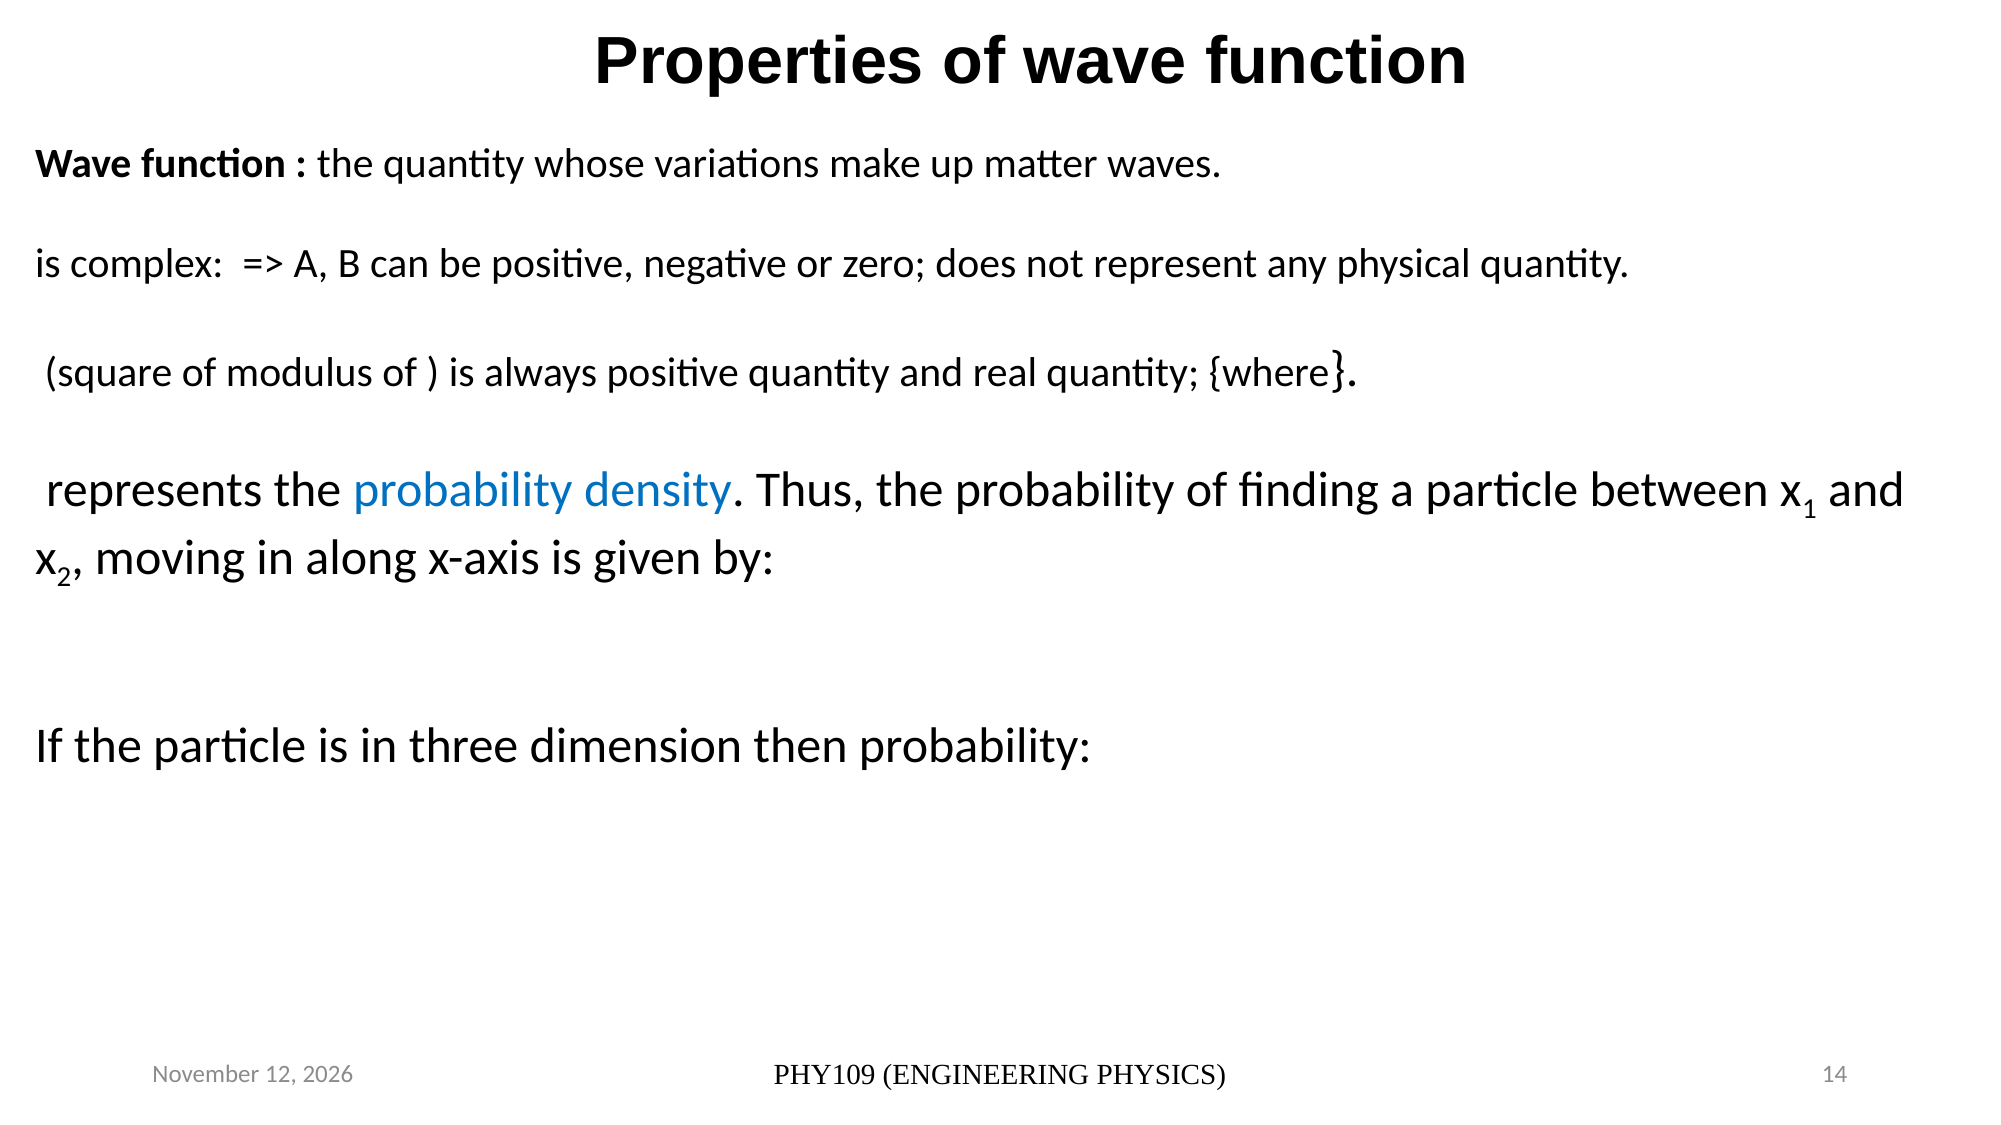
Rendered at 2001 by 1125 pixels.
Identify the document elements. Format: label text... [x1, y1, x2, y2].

slide_number 14 [1412, 1042, 1863, 1103]
footer PHY109 (ENGINEERING PHYSICS) [662, 1042, 1338, 1103]
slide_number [137, 1042, 588, 1103]
text_box Properties of wave function [579, 9, 1484, 105]
